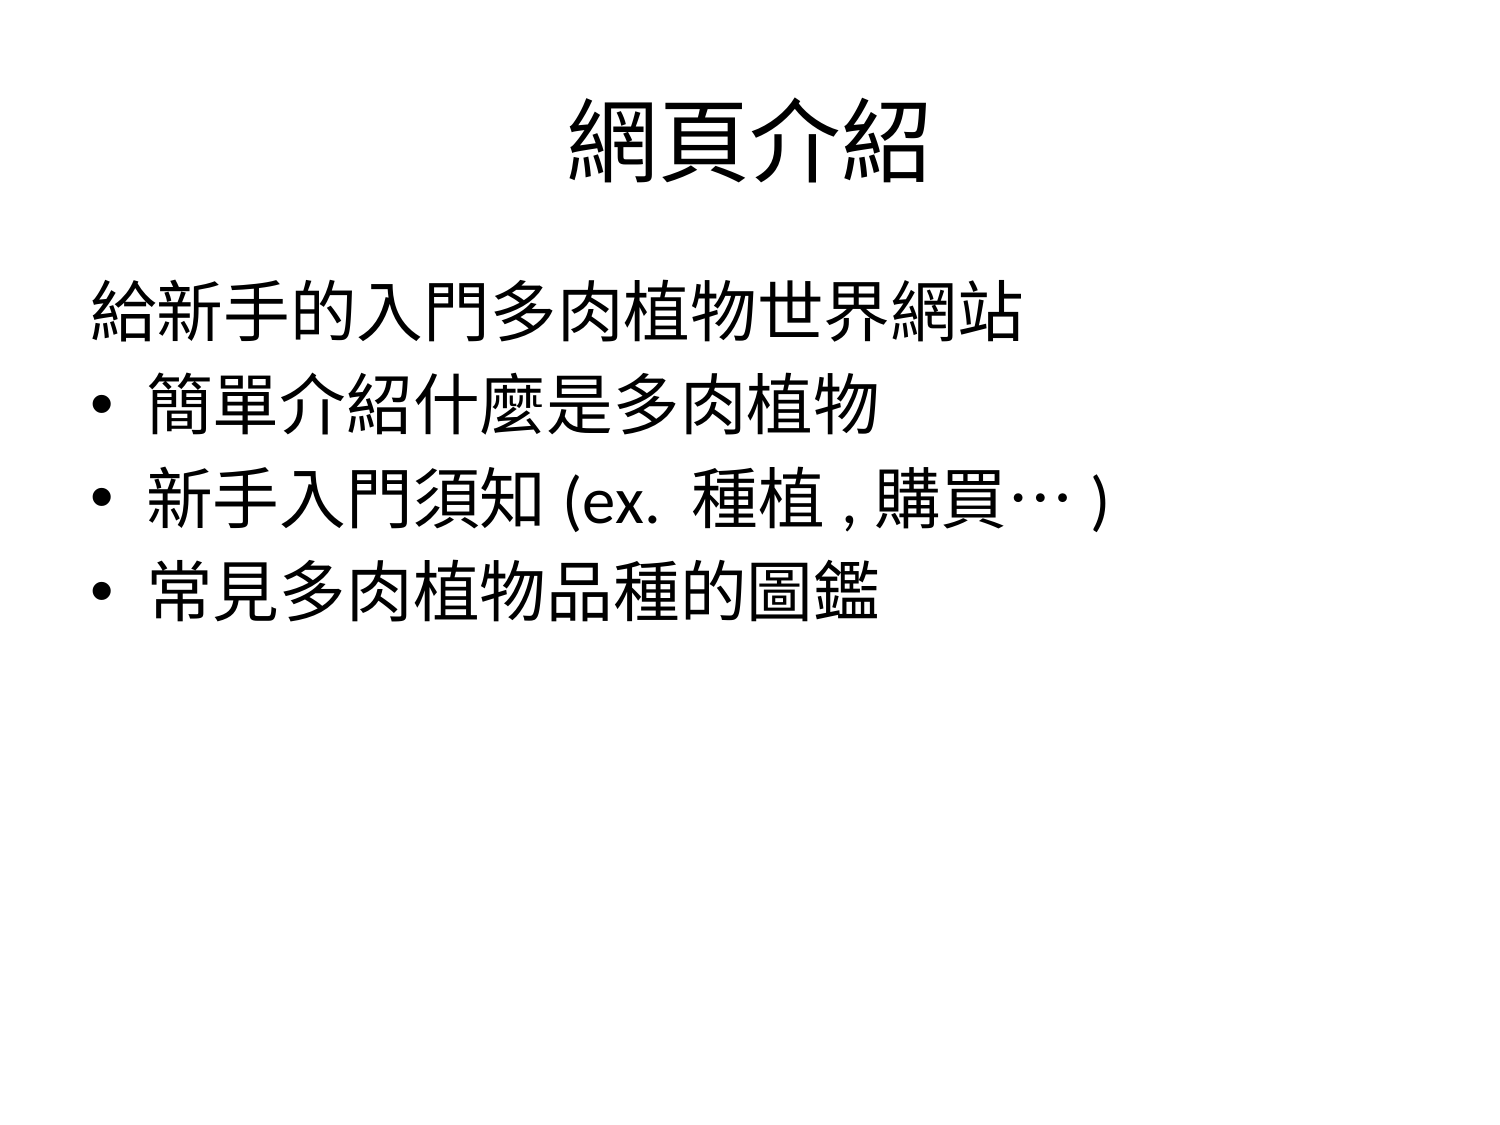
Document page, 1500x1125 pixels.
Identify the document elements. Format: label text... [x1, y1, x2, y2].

title 網頁介紹 [75, 45, 1425, 233]
list 給新手的入門多肉植物世界網站 簡單介紹什麼是多肉植物 新手入門須知(ex. 種植,購買…) 常見多肉植物品種的圖鑑 [75, 262, 1425, 1005]
